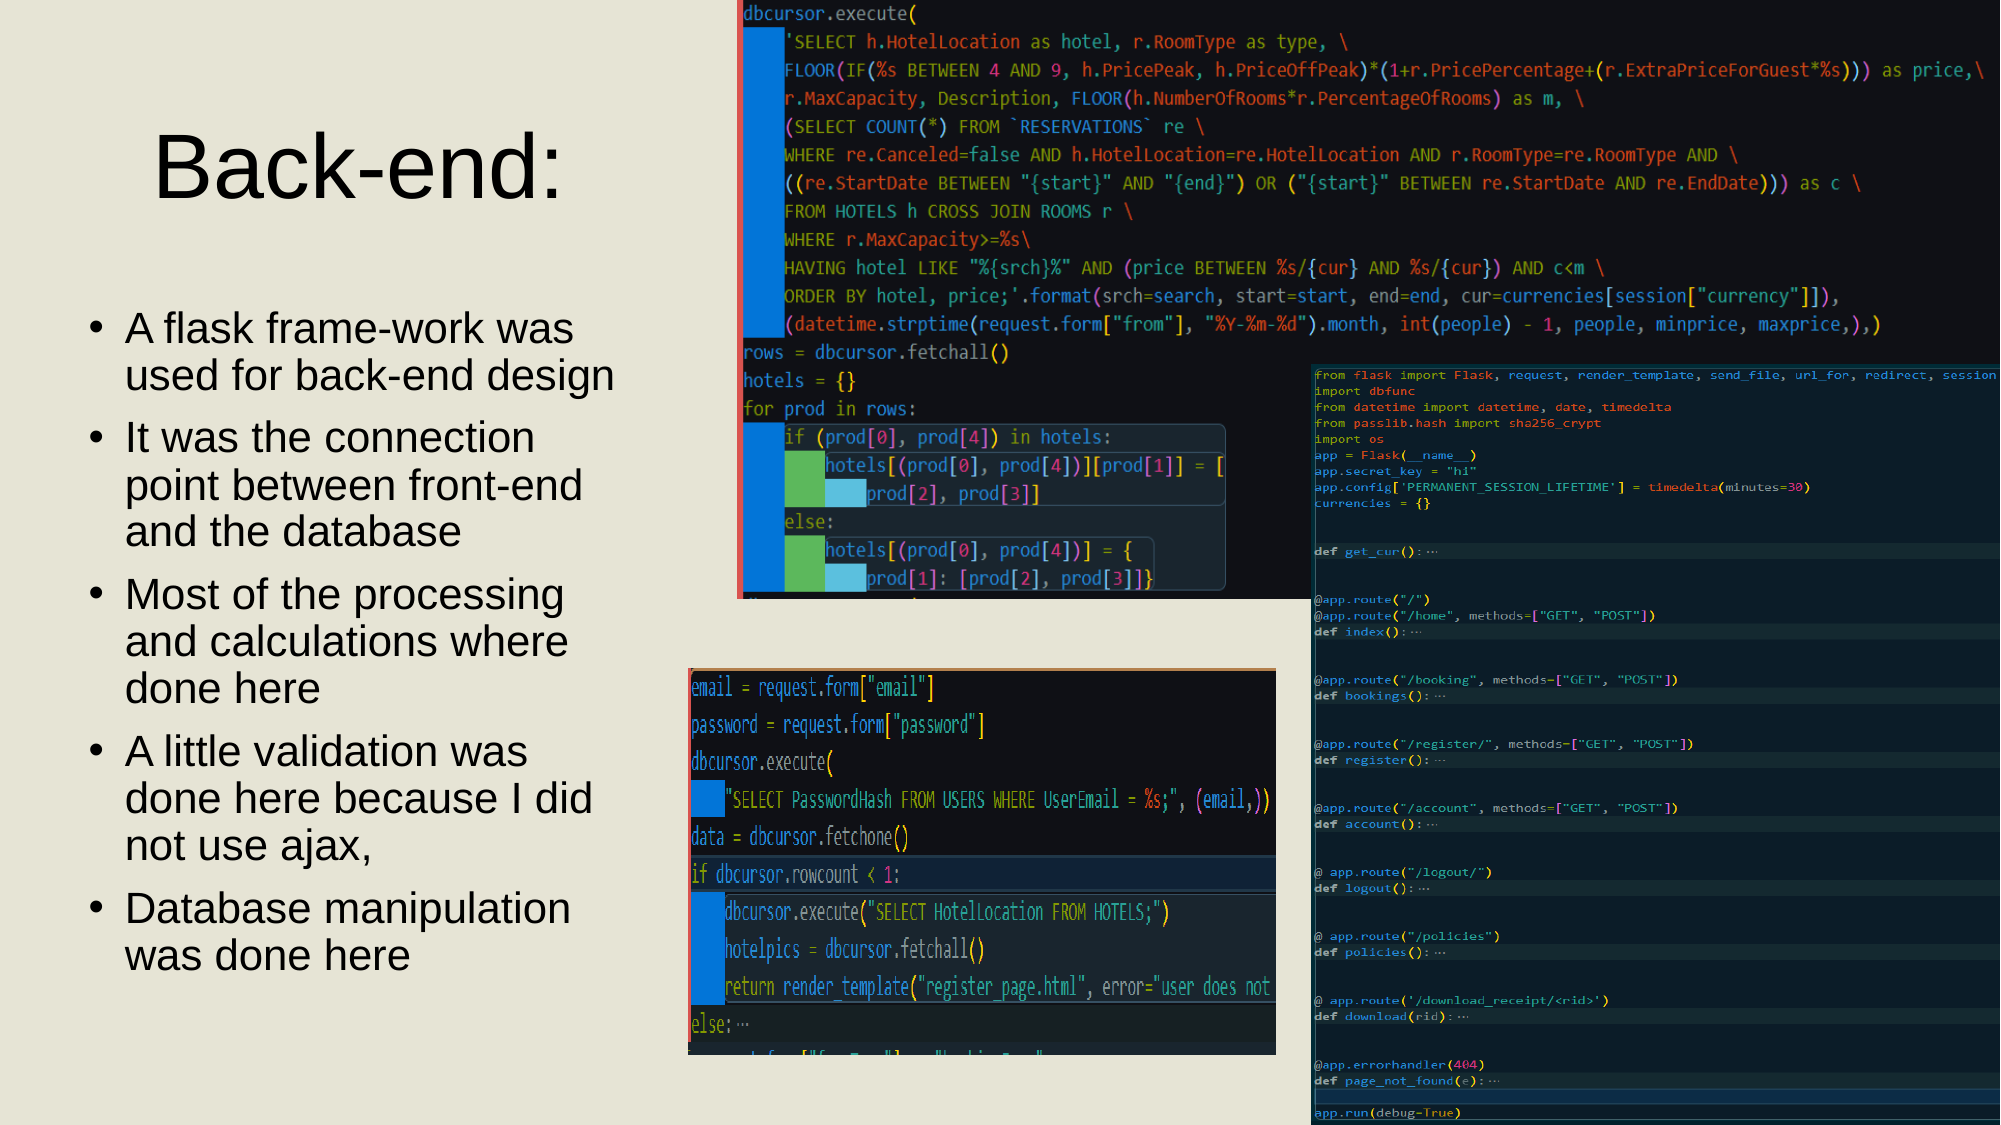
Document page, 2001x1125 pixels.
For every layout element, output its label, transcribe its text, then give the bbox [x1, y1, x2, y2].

picture [688, 668, 1276, 1055]
picture [1315, 369, 2000, 1119]
title Back-end: [137, 59, 737, 278]
list A flask frame-work was used for back-end design It was the connection point between front-end and the database Most of the processing and calculations where done here A little validation was done here because I did not use ajax, Database manipulation was done here [73, 297, 632, 1012]
picture [737, 0, 2000, 599]
